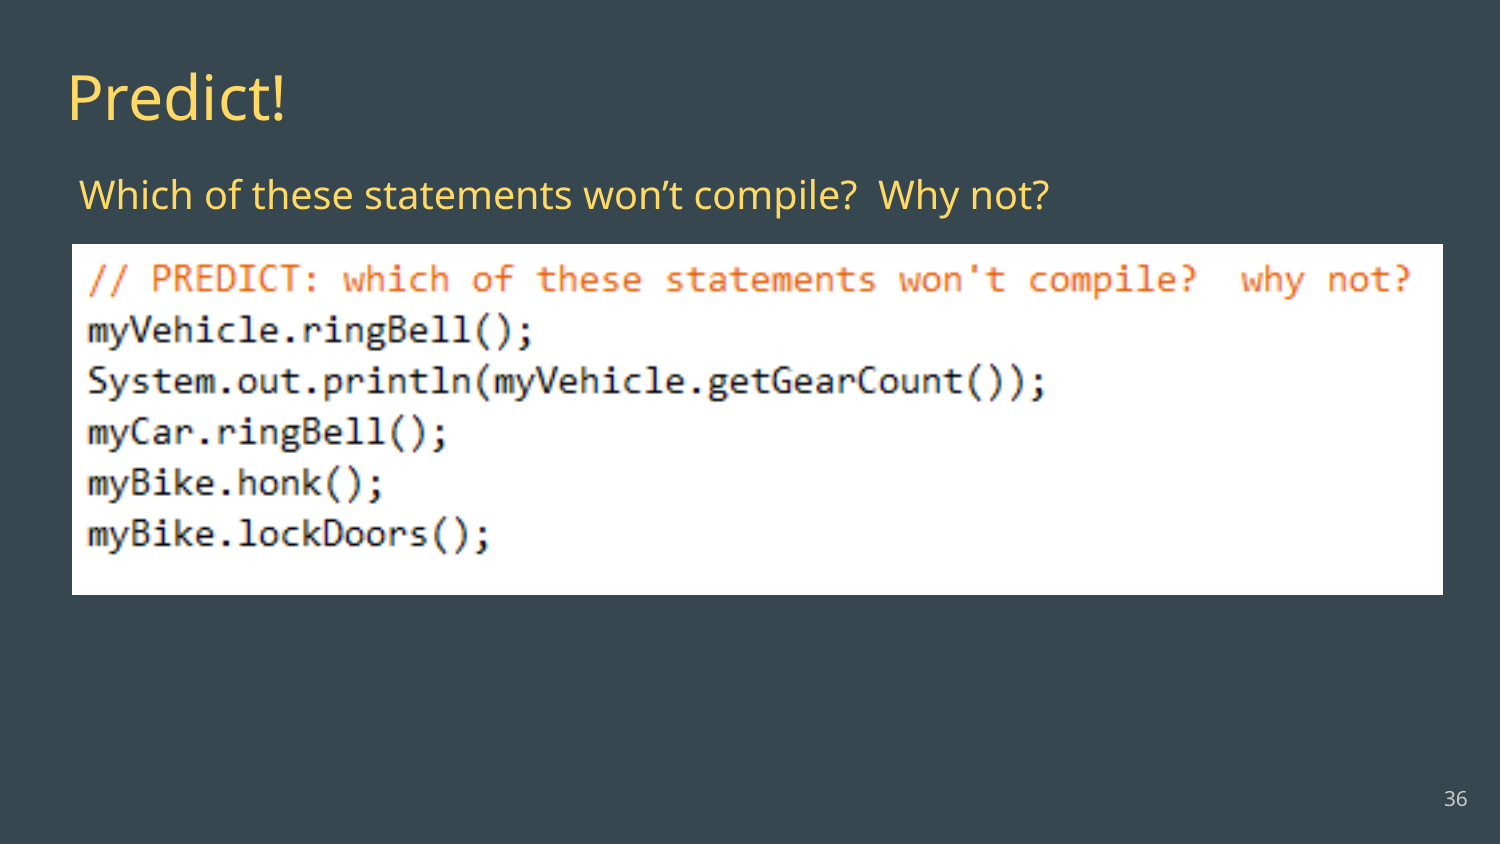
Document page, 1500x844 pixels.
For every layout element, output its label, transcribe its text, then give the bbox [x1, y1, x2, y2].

title Predict! [51, 42, 1449, 137]
picture [72, 244, 1443, 595]
text_box Which of these statements won’t compile? Why not? [63, 155, 1083, 233]
slide_number ‹#› [1392, 767, 1483, 833]
